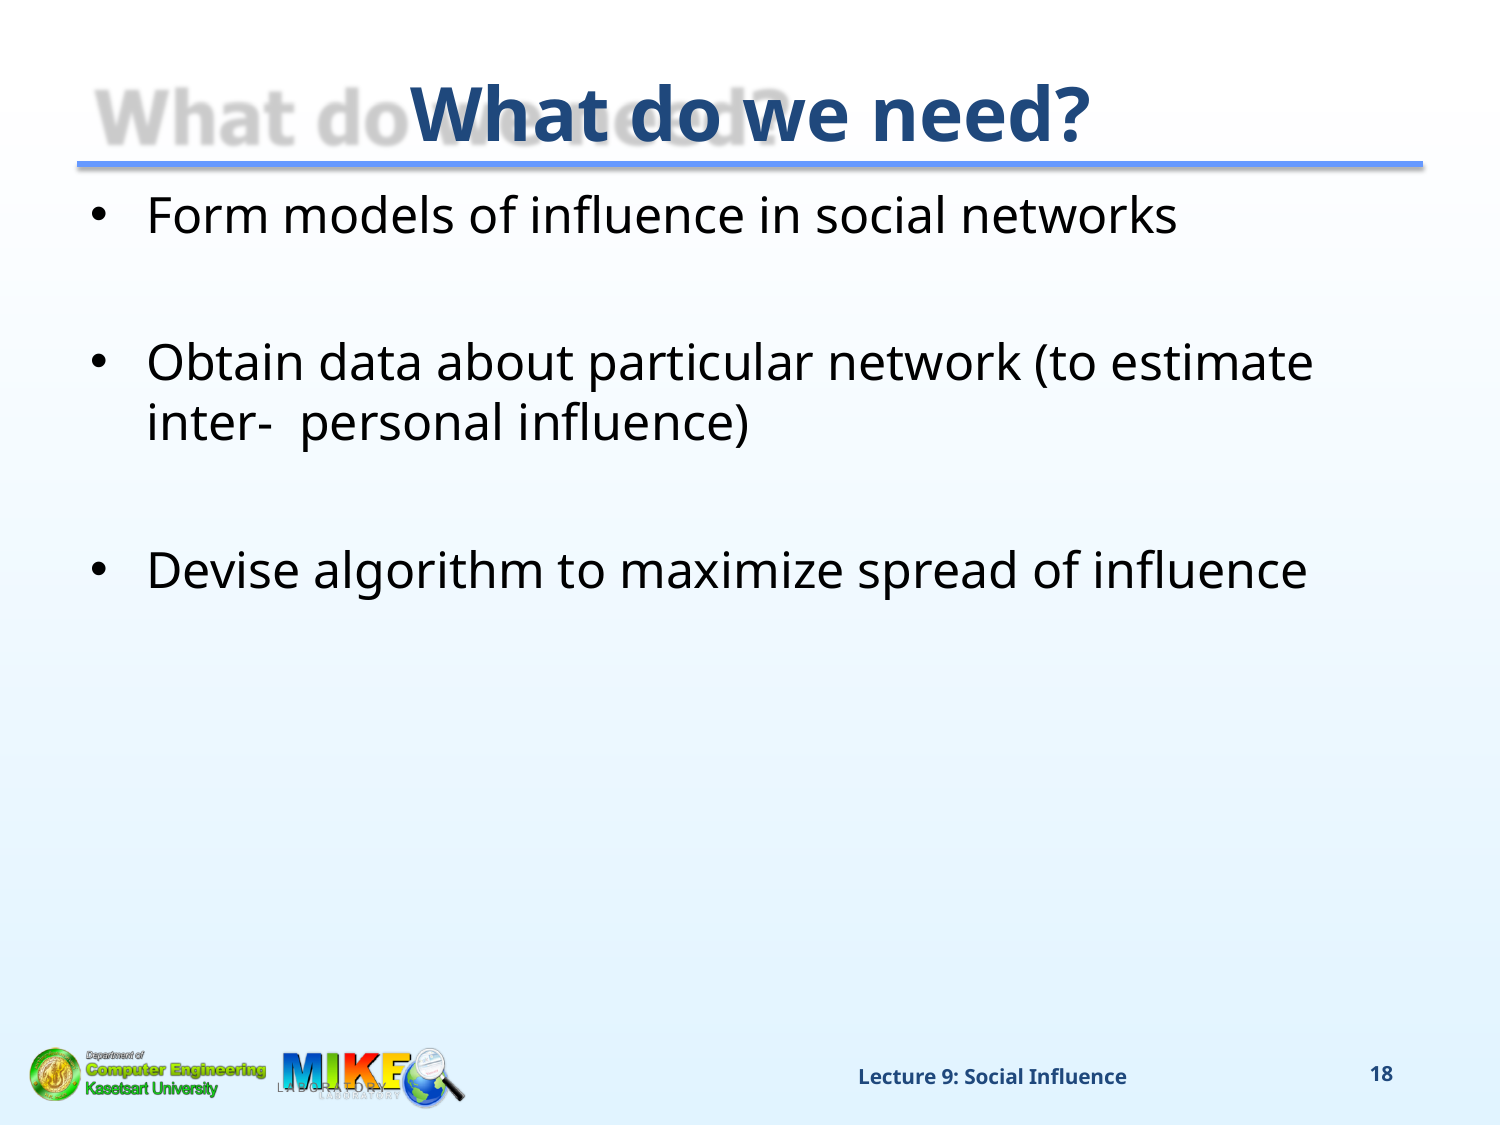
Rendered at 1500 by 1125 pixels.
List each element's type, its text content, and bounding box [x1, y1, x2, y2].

slide_number 18 [1365, 1065, 1401, 1091]
footer Lecture 9: Social Influence [856, 1065, 1141, 1091]
picture [0, 0, 1500, 1125]
title What do we need? [87, 65, 1413, 157]
text_box [42, 41, 842, 166]
text_box Form models of influence in social networks Obtain data about particular network (to estimate inter- personal influence) Devise algorithm to maximize spread of influence [87, 183, 1380, 598]
